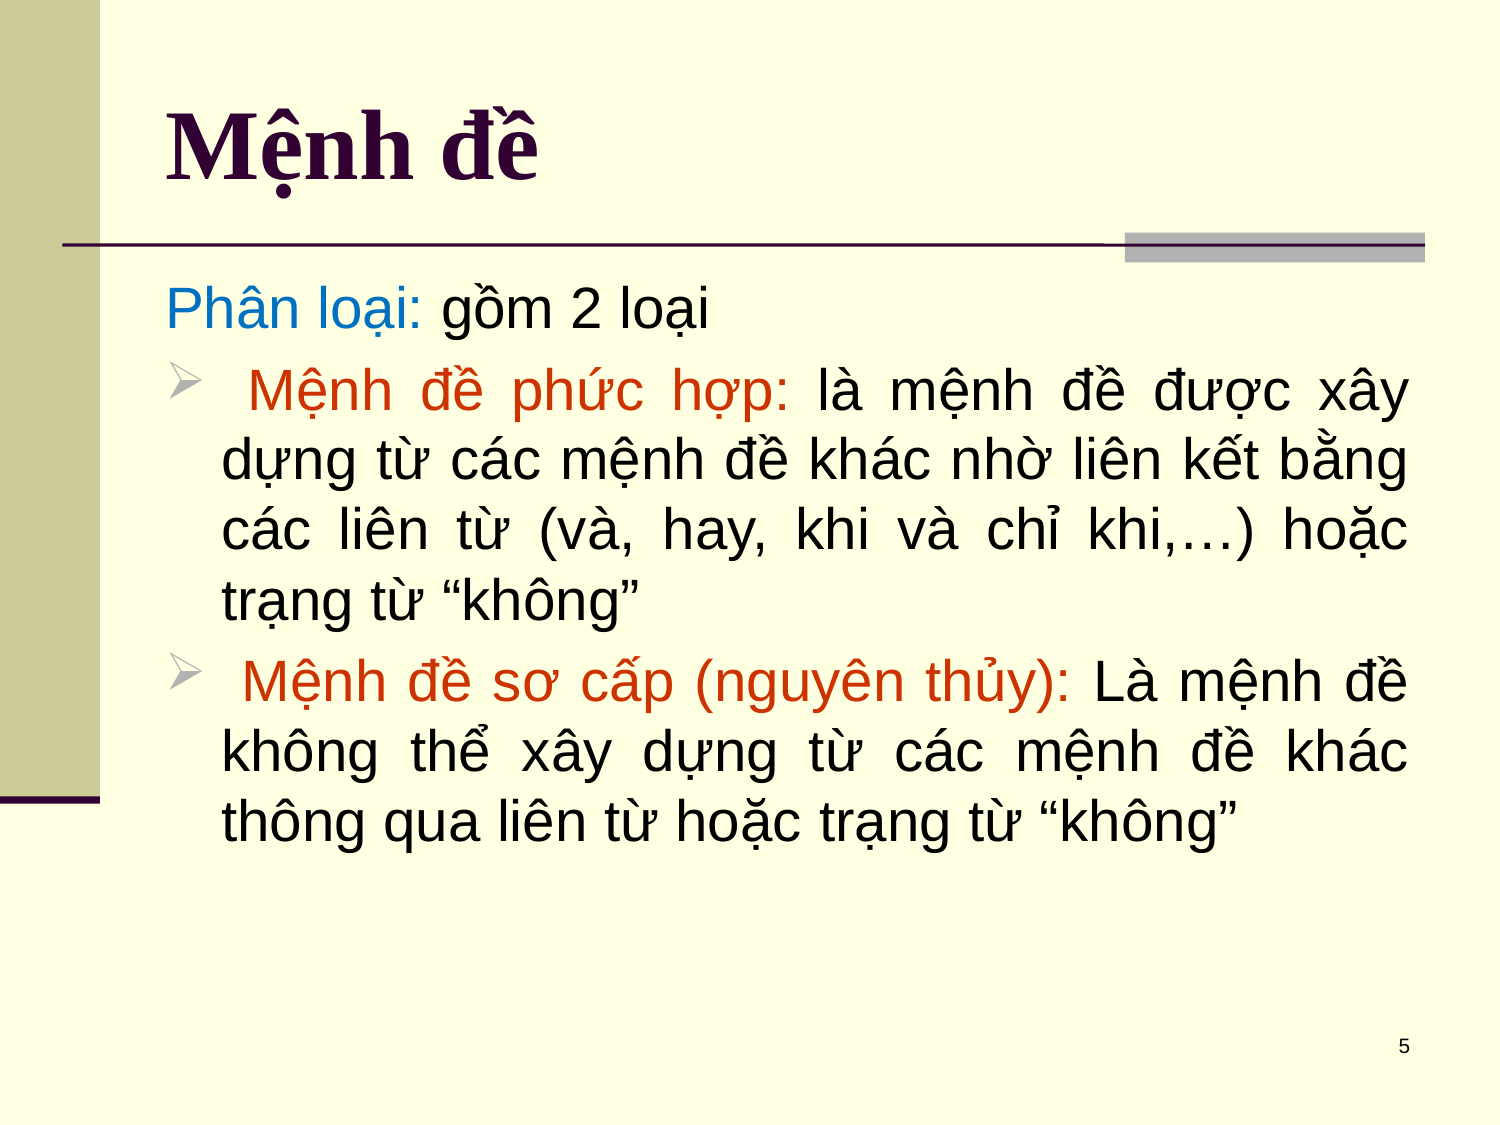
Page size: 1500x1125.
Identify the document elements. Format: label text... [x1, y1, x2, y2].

title Mệnh đề [149, 45, 1426, 234]
list Phân loại: gồm 2 loại Mệnh đề phức hợp: là mệnh đề được xây dựng từ các mệnh đề khác nhờ liên kết bằng các liên từ (và, hay, khi và chỉ khi,…) hoặc trạng từ “không” Mệnh đề sơ cấp (nguyên thủy): Là mệnh đề không thể xây dựng từ các mệnh đề khác thông qua liên từ hoặc trạng từ “không” [149, 262, 1426, 1006]
slide_number 5 [1112, 1024, 1426, 1101]
